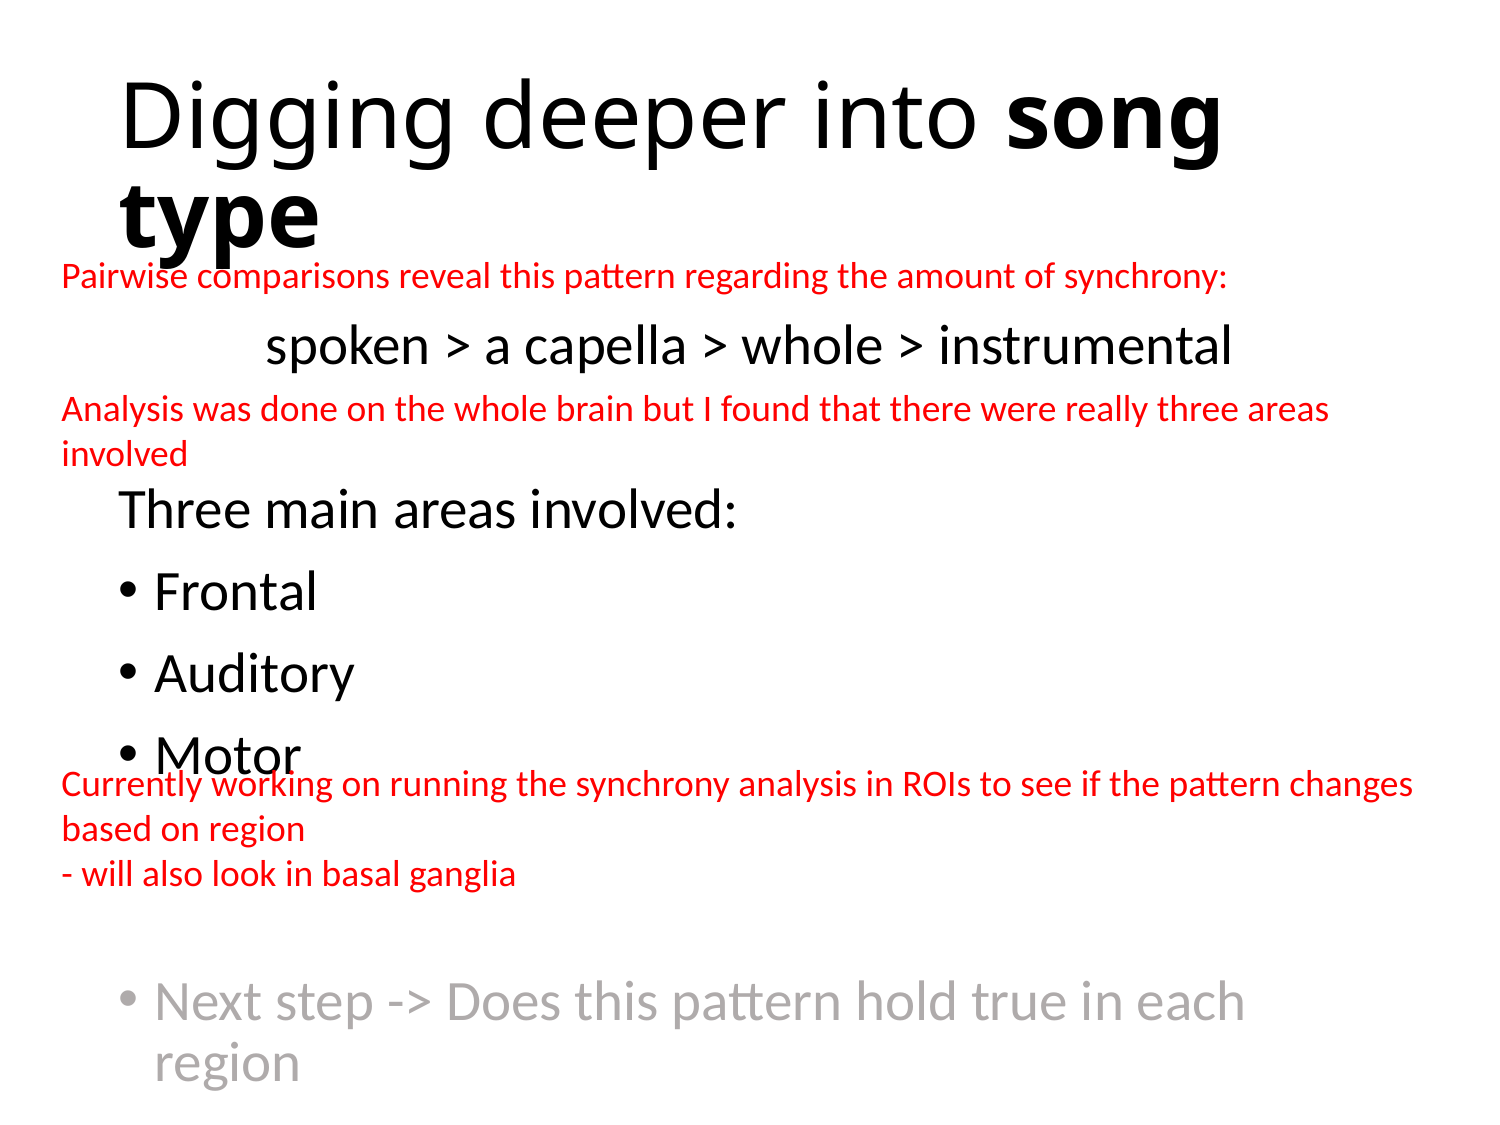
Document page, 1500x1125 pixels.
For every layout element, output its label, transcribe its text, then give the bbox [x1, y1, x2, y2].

list spoken > a capella > whole > instrumental Three main areas involved: Frontal Auditory Motor Next step -> Does this pattern hold true in each region [103, 307, 1397, 376]
title Digging deeper into song type [103, 59, 1397, 243]
text_box Pairwise comparisons reveal this pattern regarding the amount of synchrony: [46, 243, 1454, 304]
text_box Currently working on running the synchrony analysis in ROIs to see if the pattern changes based on region - will also look in basal ganglia [46, 751, 1454, 902]
list spoken > a capella > whole > instrumental Three main areas involved: Frontal Auditory Motor Next step -> Does this pattern hold true in each region [103, 902, 1397, 1108]
list spoken > a capella > whole > instrumental Three main areas involved: Frontal Auditory Motor Next step -> Does this pattern hold true in each region [103, 482, 1397, 751]
text_box Analysis was done on the whole brain but I found that there were really three areas involved [46, 376, 1454, 482]
